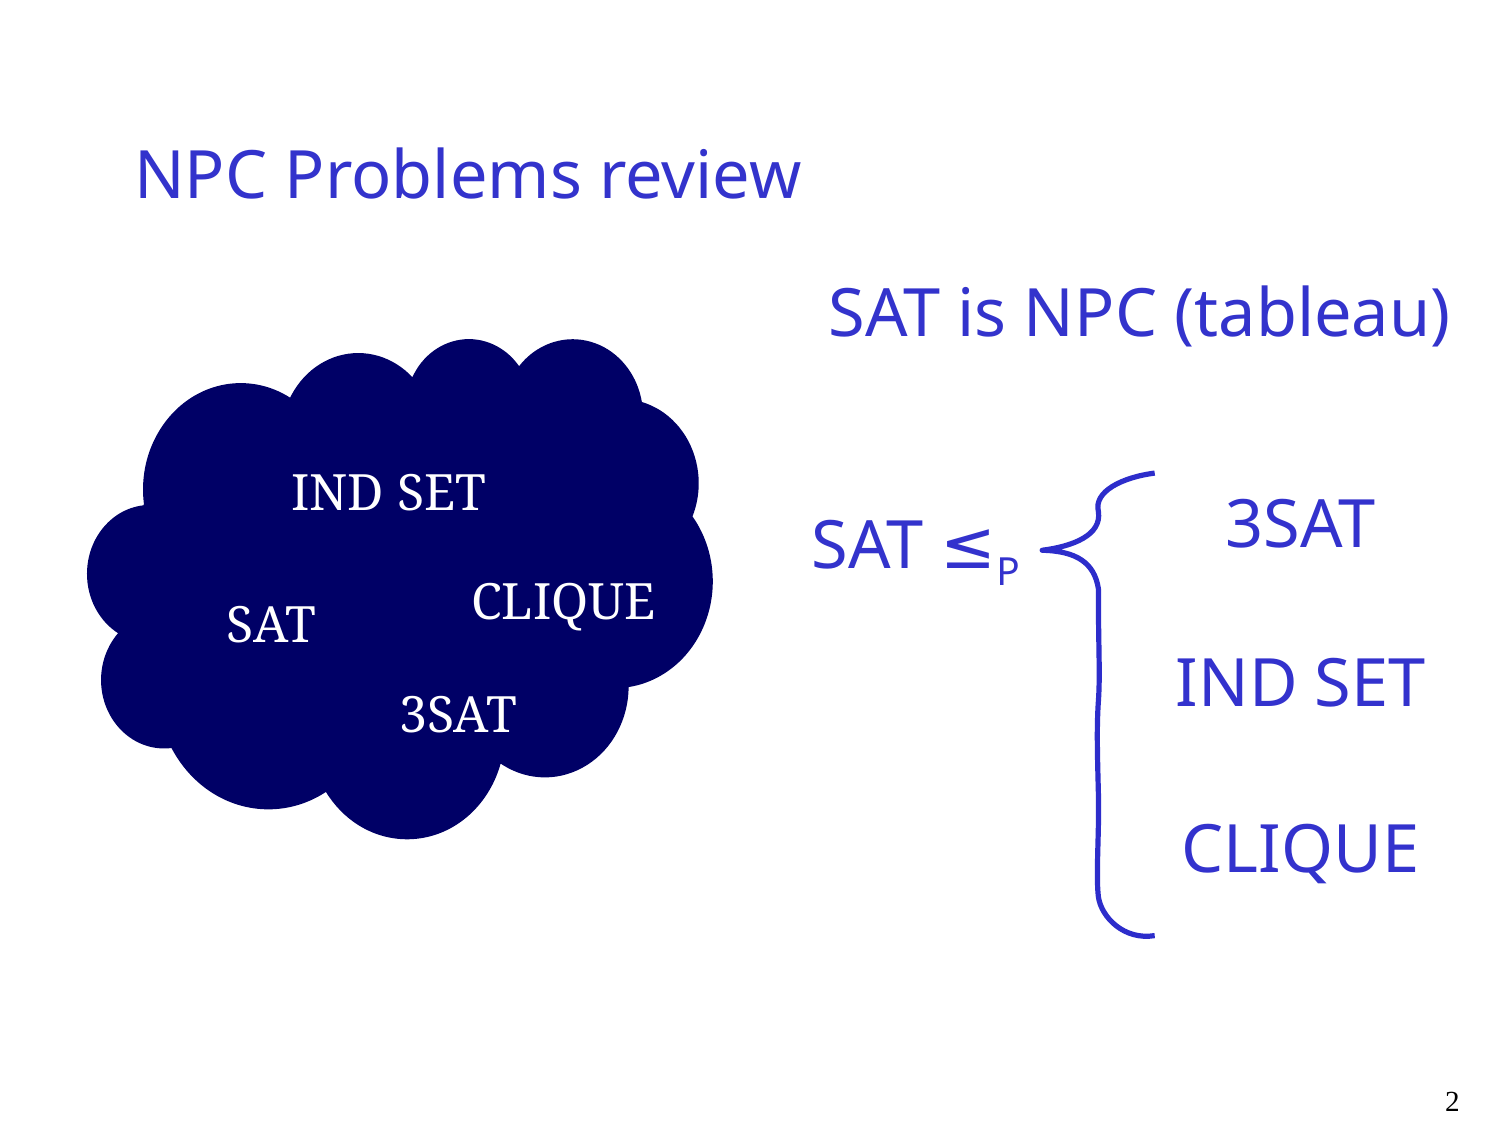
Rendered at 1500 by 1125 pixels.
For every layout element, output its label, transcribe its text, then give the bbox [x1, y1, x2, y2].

text_box SAT is NPC (tableau) [814, 262, 1467, 358]
text_box 3SAT [1211, 473, 1391, 568]
text_box SAT ≤P [796, 494, 1035, 601]
text_box NPC Problems review [119, 124, 818, 220]
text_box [87, 337, 713, 838]
text_box IND SET [1160, 632, 1441, 728]
text_box CLIQUE [1167, 798, 1435, 894]
slide_number 2 [1162, 1074, 1476, 1125]
text_box [1041, 472, 1157, 937]
